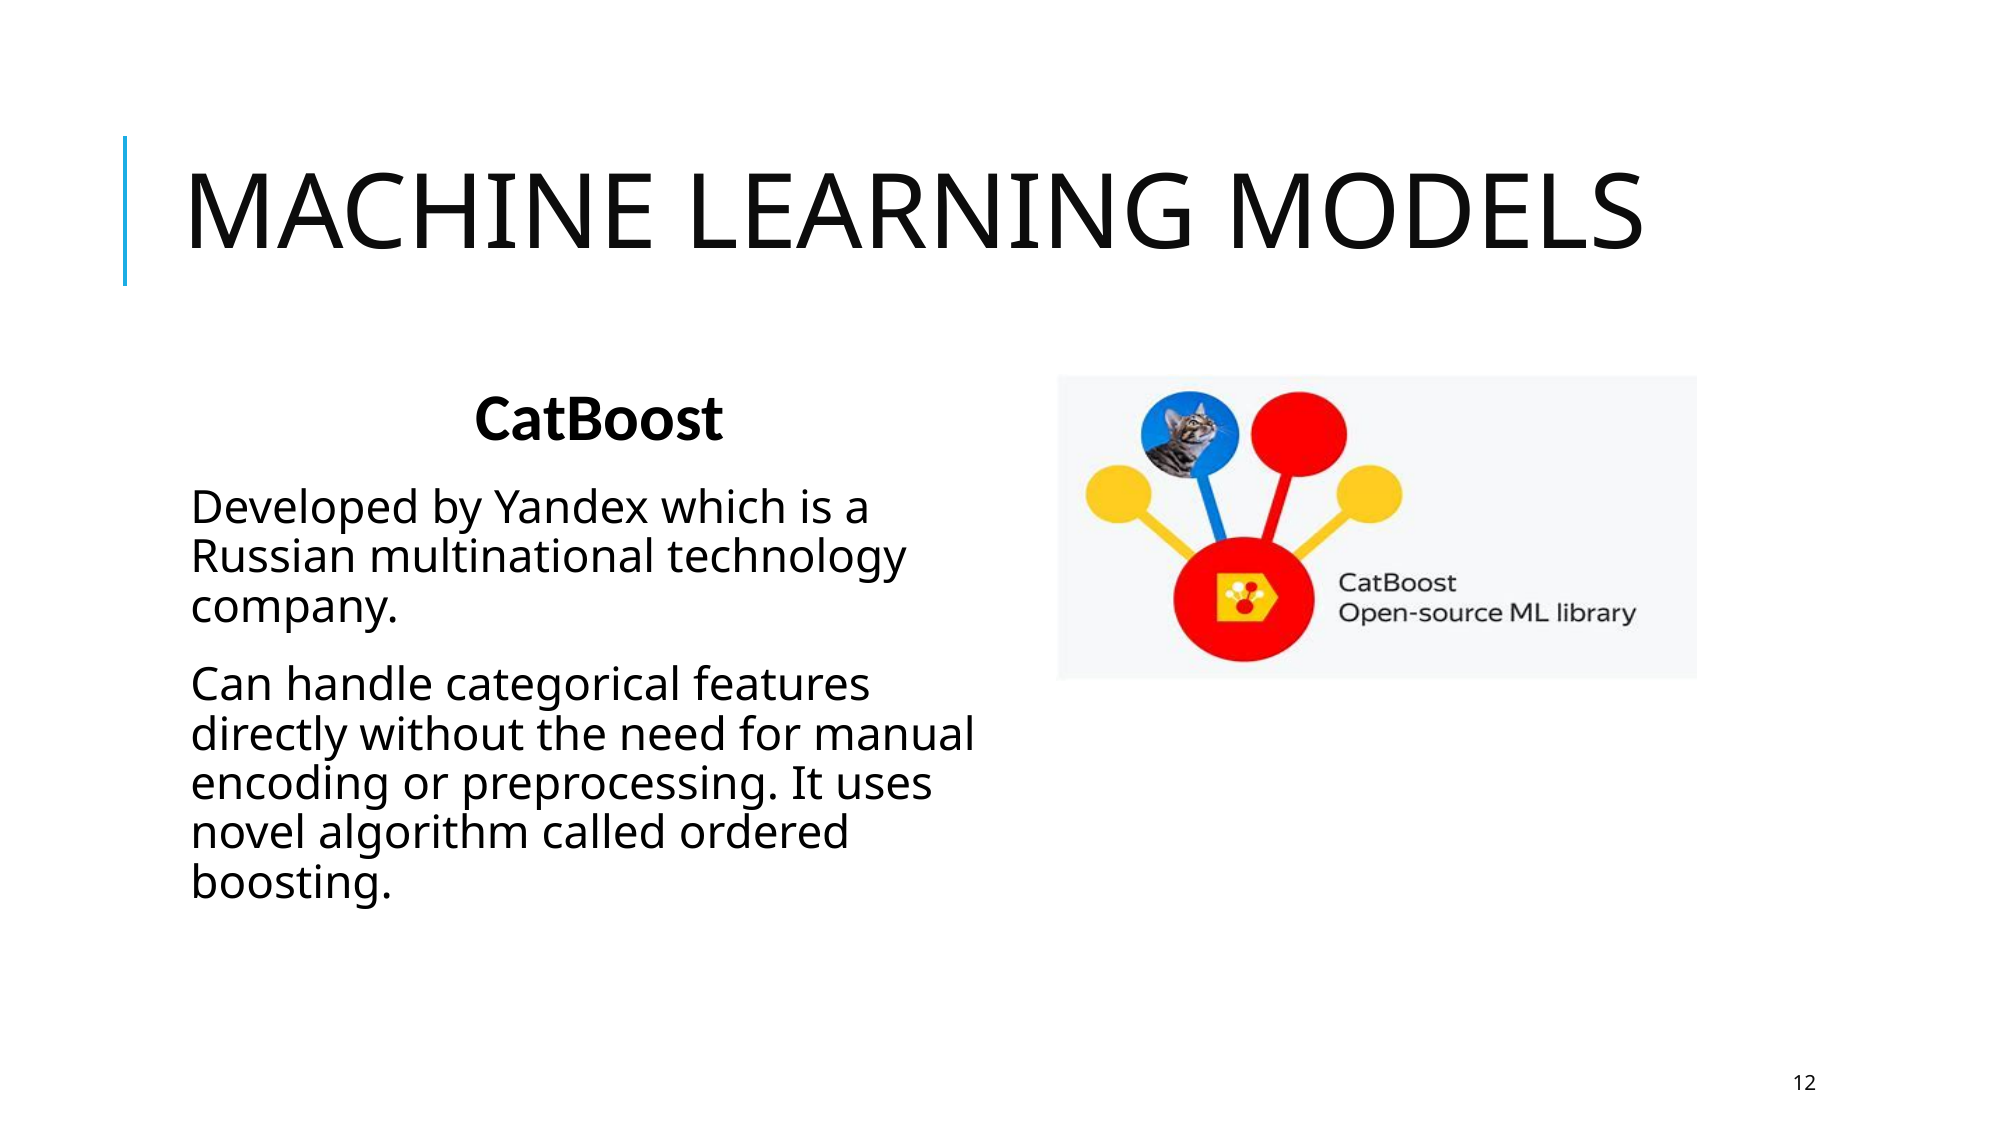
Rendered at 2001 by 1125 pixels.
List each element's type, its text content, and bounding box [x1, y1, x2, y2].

slide_number ‹#› [1777, 1061, 1938, 1107]
list CatBoost Developed by Yandex which is a Russian multinational technology company. Can handle categorical features directly without the need for manual encoding or preprocessing. It uses novel algorithm called ordered boosting. [168, 375, 1016, 1035]
picture [1056, 374, 1697, 682]
title MACHINE LEARNING MODELS [168, 96, 1763, 342]
